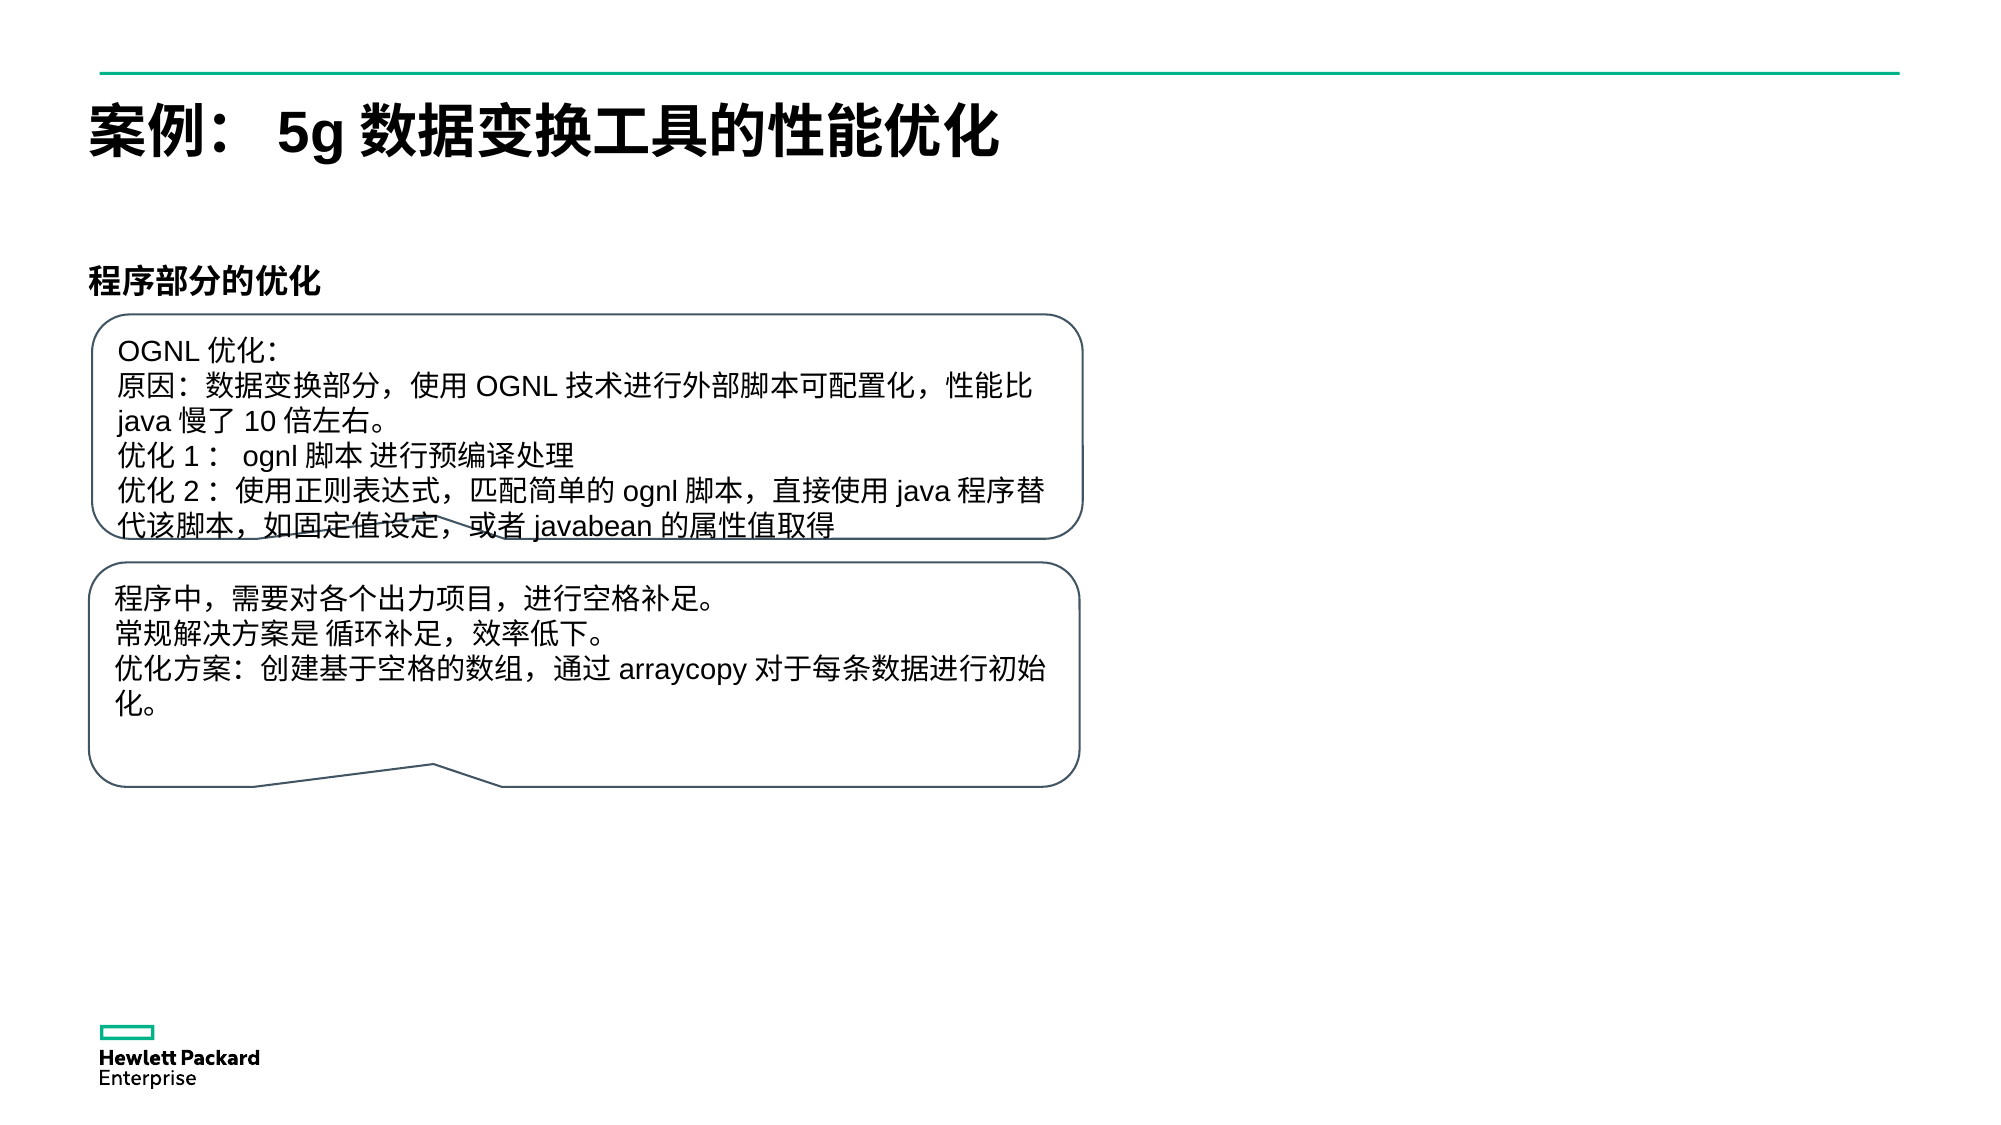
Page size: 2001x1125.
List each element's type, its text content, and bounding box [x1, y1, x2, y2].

text_box 案例：5g数据变换工具的性能优化 [88, 101, 1107, 173]
text_box 程序部分的优化 [88, 264, 1107, 303]
text_box 程序中，需要对各个出力项目，进行空格补足。 常规解决方案是 循环补足，效率低下。 优化方案：创建基于空格的数组，通过arraycopy对于每条数据进行初始化。 [87, 561, 1081, 788]
text_box OGNL优化： 原因：数据变换部分，使用OGNL技术进行外部脚本可配置化，性能比java慢了10倍左右。 优化1：ognl脚本 进行预编译处理 优化2：使用正则表达式，匹配简单的ognl脚本，直接使用java程序替代该脚本，如固定值设定，或者javabean的属性值取得 [91, 313, 1084, 540]
